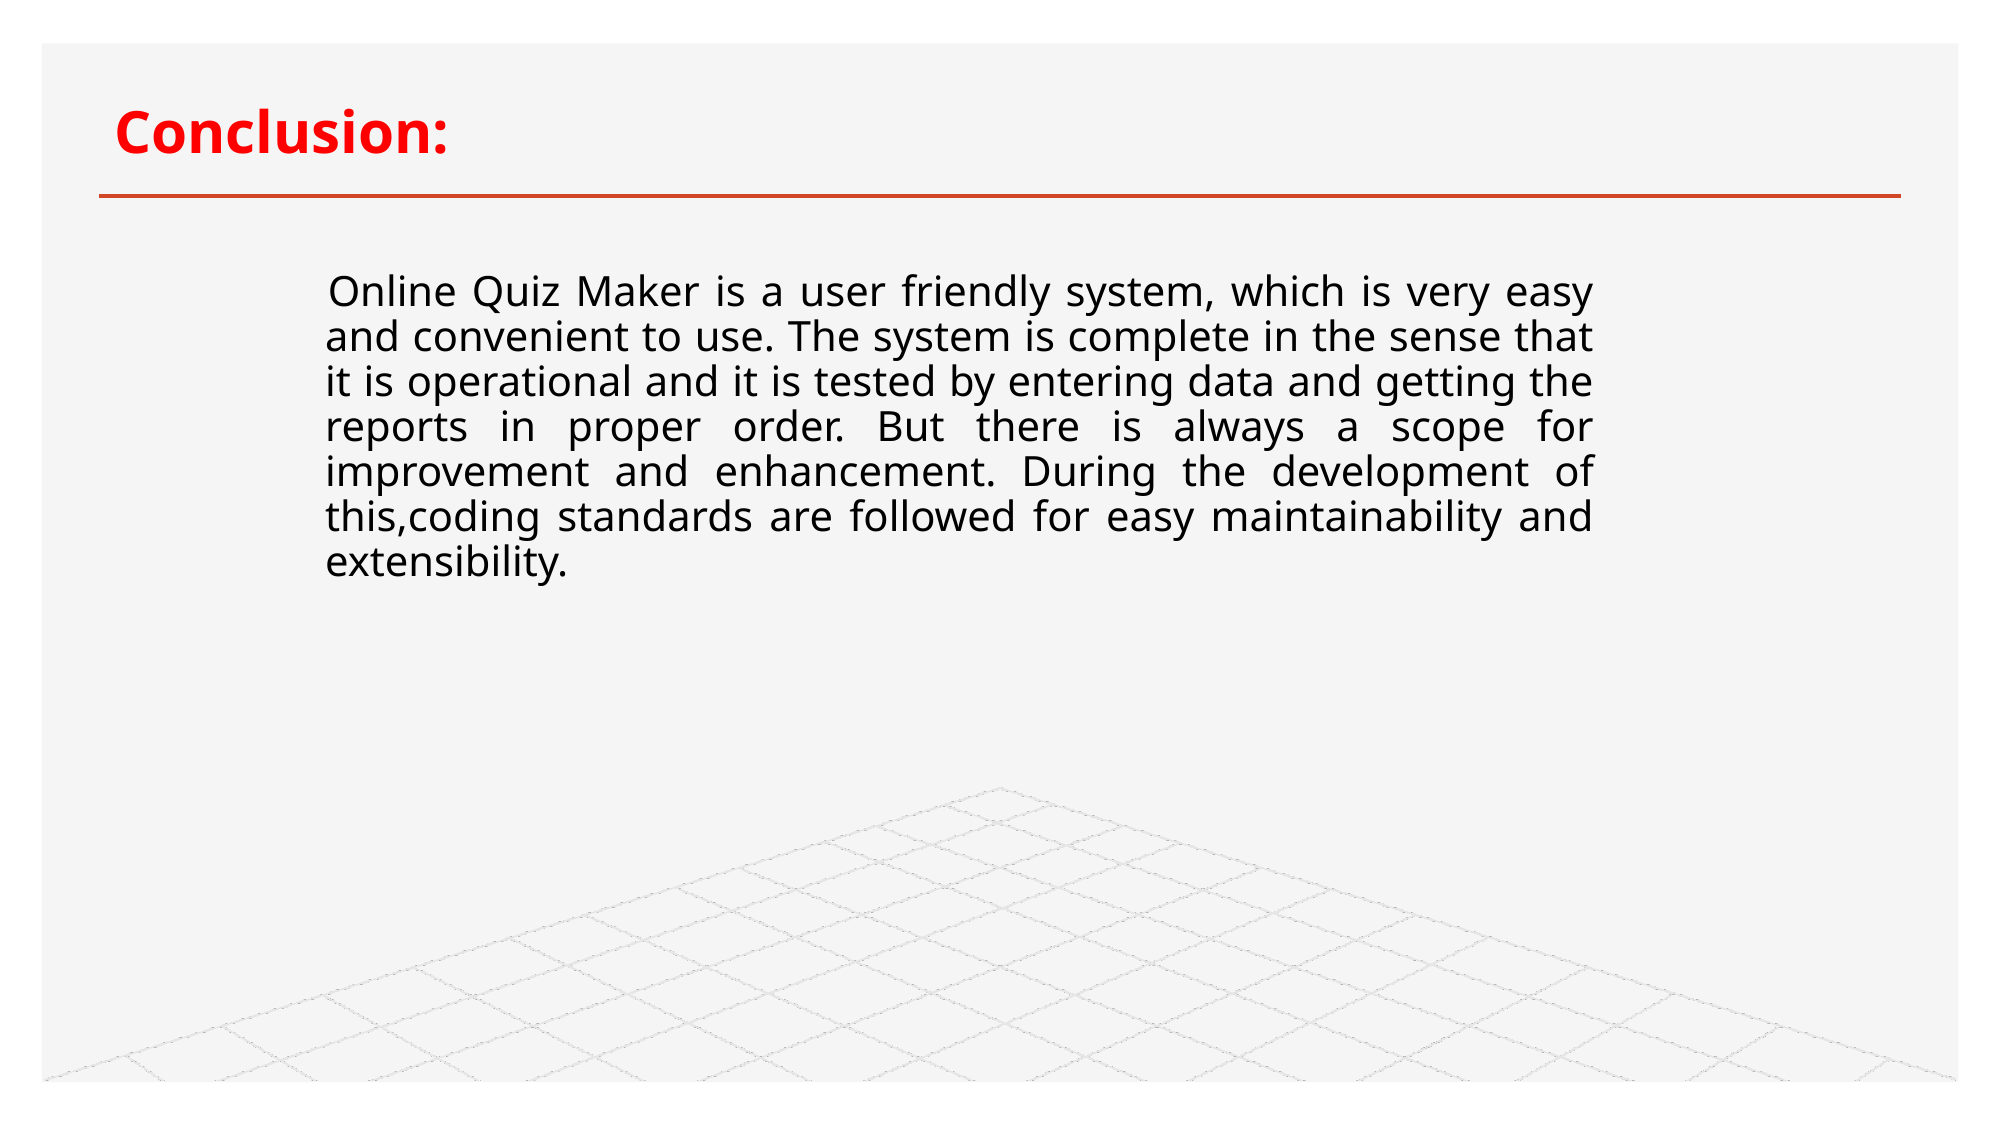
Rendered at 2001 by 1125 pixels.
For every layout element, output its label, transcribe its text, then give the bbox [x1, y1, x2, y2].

picture [44, 787, 1956, 1081]
list Online Quiz Maker is a user friendly system, which is very easy and convenient to use. The system is complete in the sense that it is operational and it is tested by entering data and getting the reports in proper order. But there is always a scope for improvement and enhancement. During the development of this,coding standards are followed for easy maintainability and extensibility. [310, 263, 1610, 679]
title Conclusion: [99, 73, 1901, 197]
